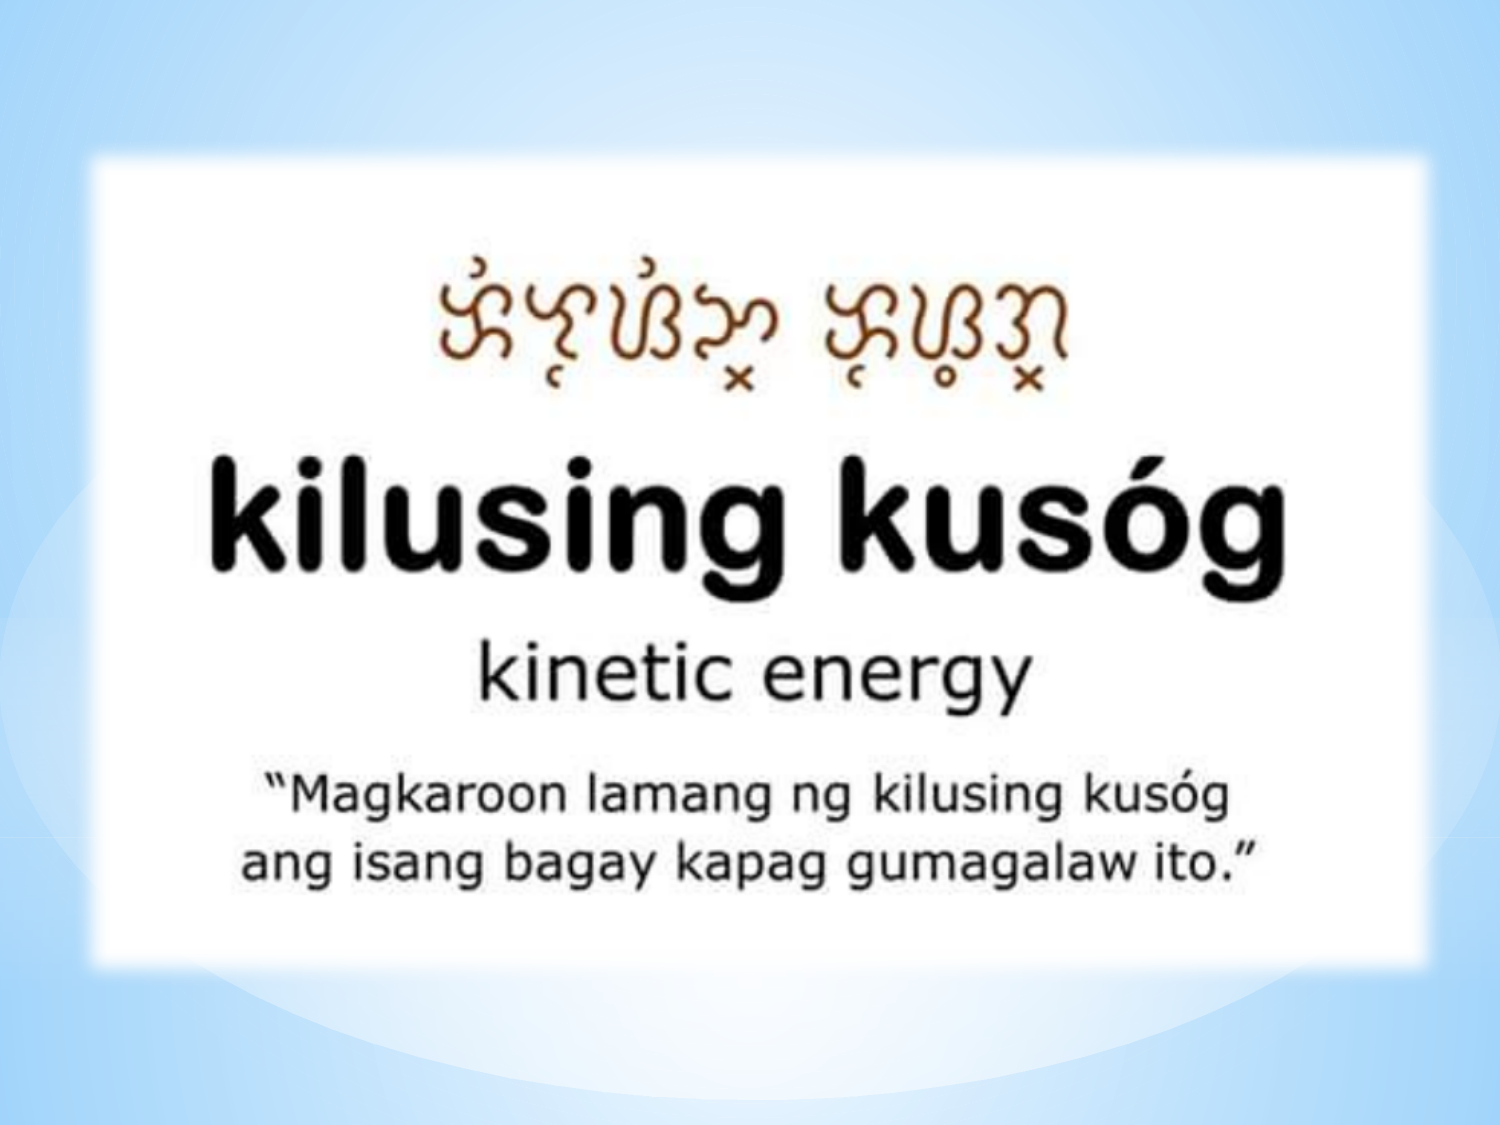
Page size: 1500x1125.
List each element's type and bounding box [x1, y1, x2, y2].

list [72, 137, 1448, 988]
